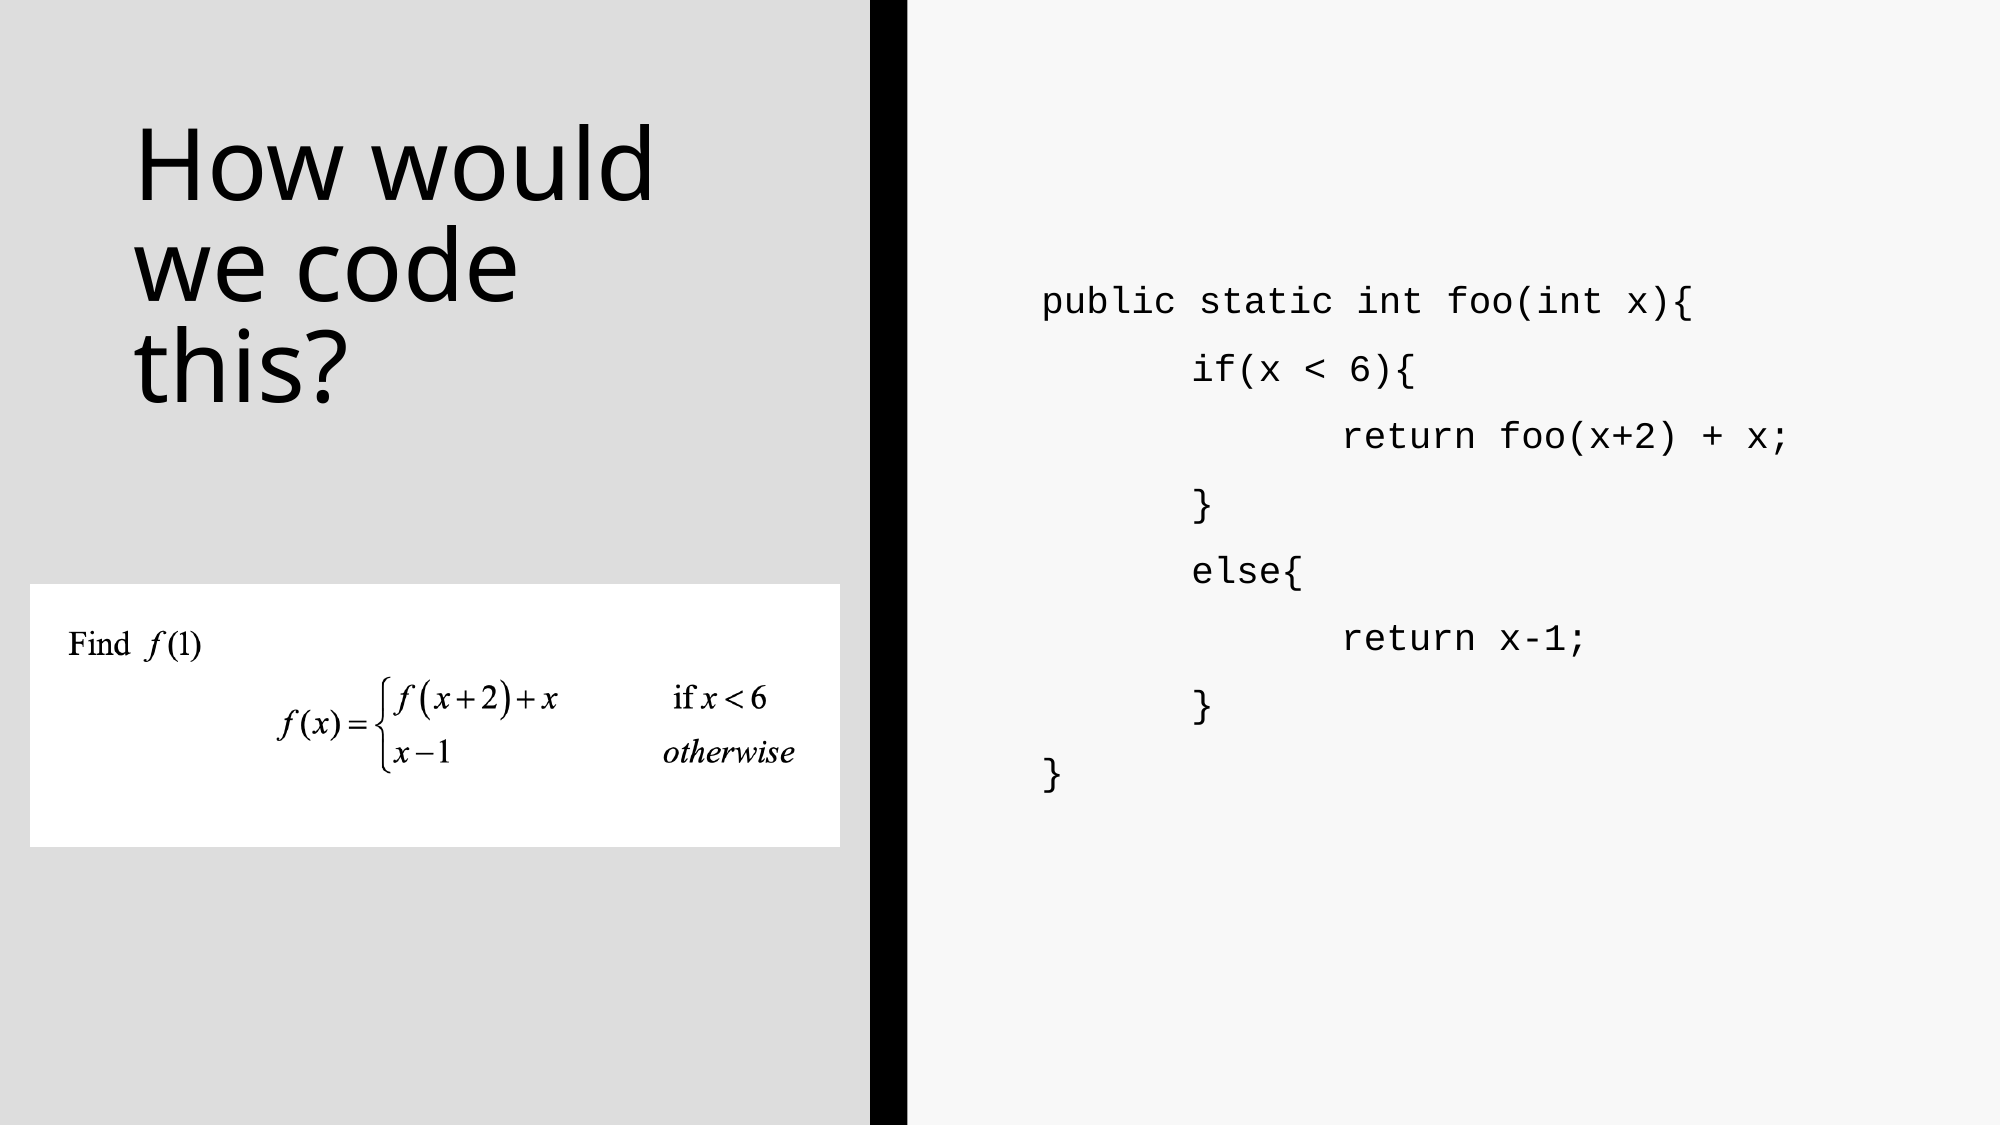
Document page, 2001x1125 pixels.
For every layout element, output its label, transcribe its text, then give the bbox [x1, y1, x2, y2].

picture [44, 598, 826, 833]
list public static int foo(int x){ if(x < 6){ return foo(x+2) + x; } else{ return x-1; } } [1026, 112, 1882, 962]
title How would we code this? [118, 112, 752, 467]
